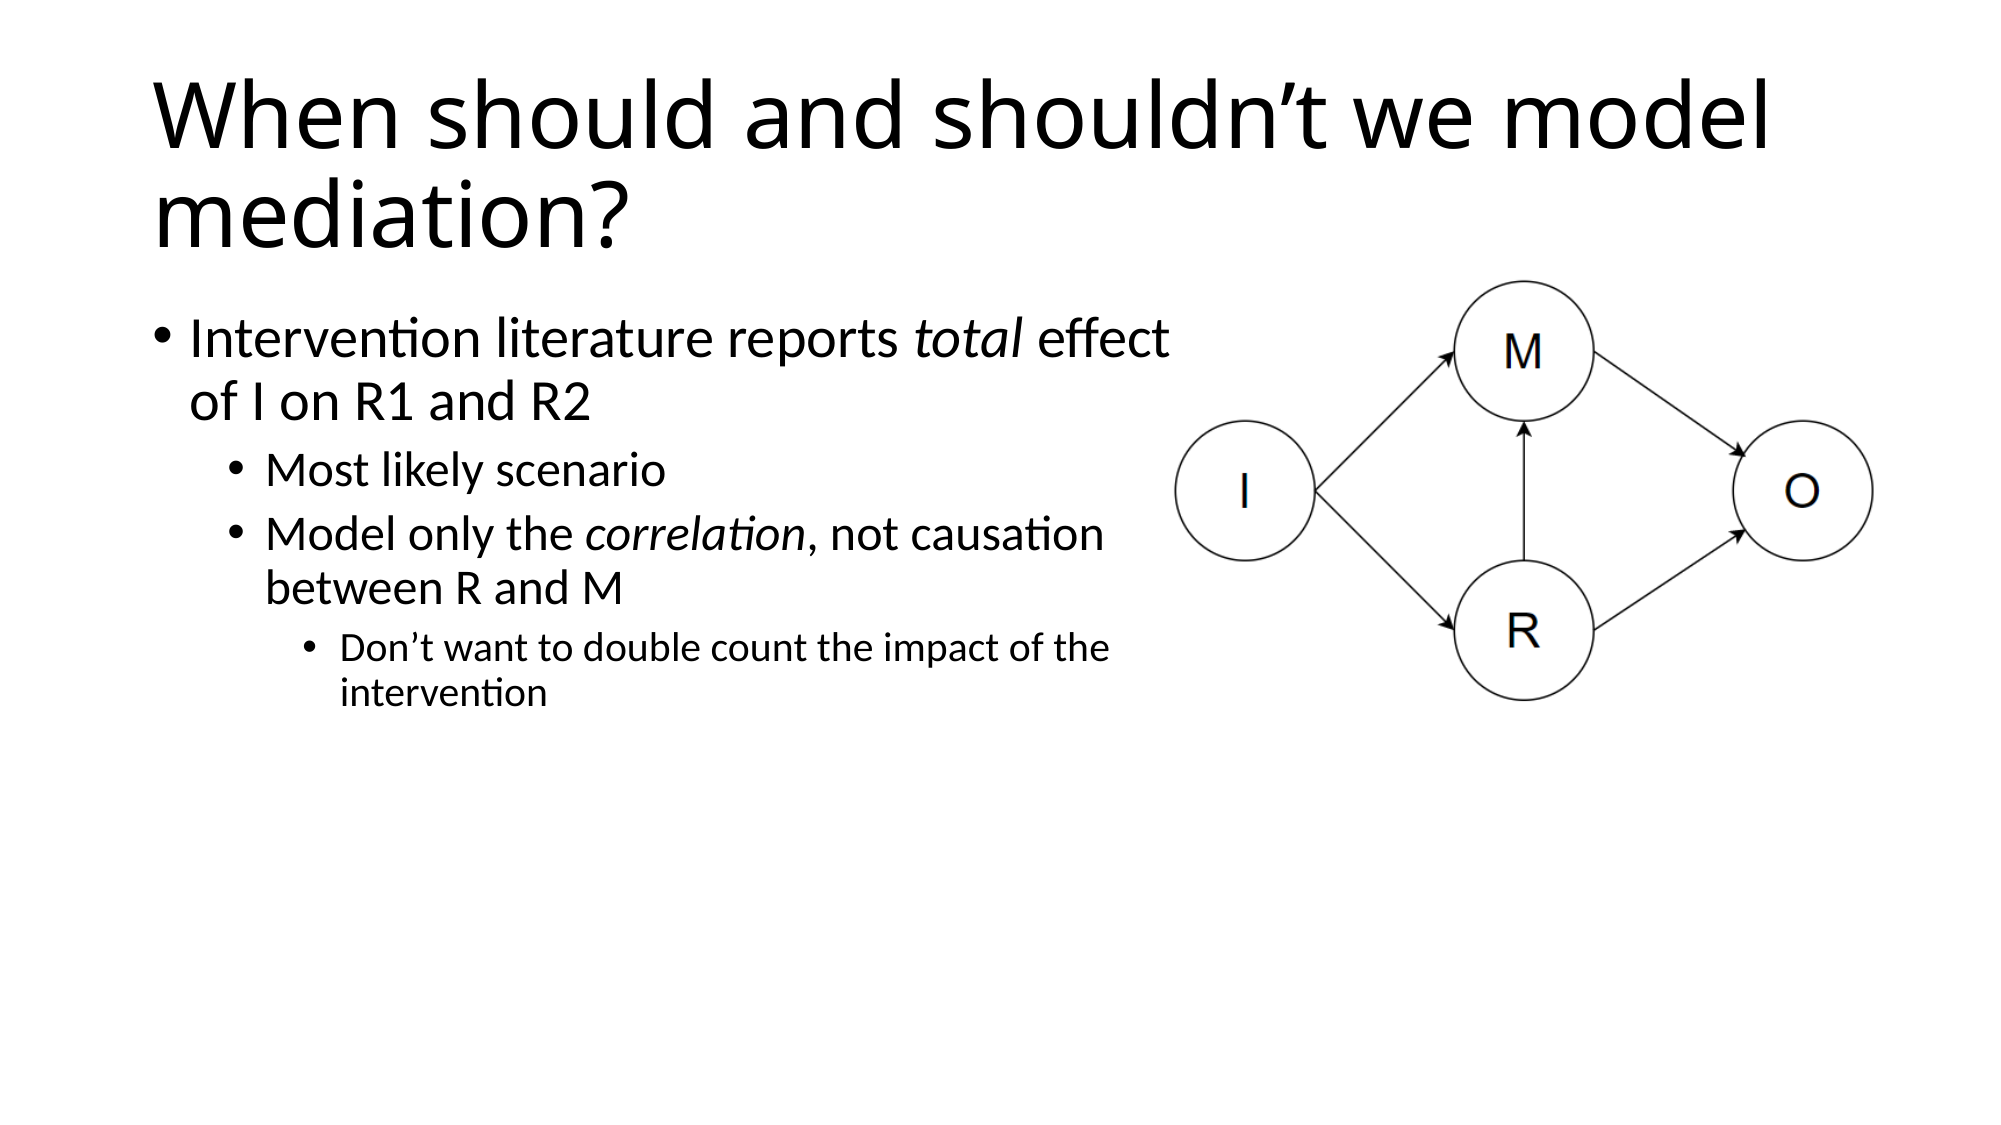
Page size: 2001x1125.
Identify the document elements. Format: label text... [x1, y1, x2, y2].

list Intervention literature reports total effect of I on R1 and R2 Most likely scenario Model only the correlation, not causation between R and M Don’t want to double count the impact of the intervention [137, 299, 1219, 1014]
picture [1152, 223, 1927, 736]
title When should and shouldn’t we model mediation? [137, 59, 1863, 278]
